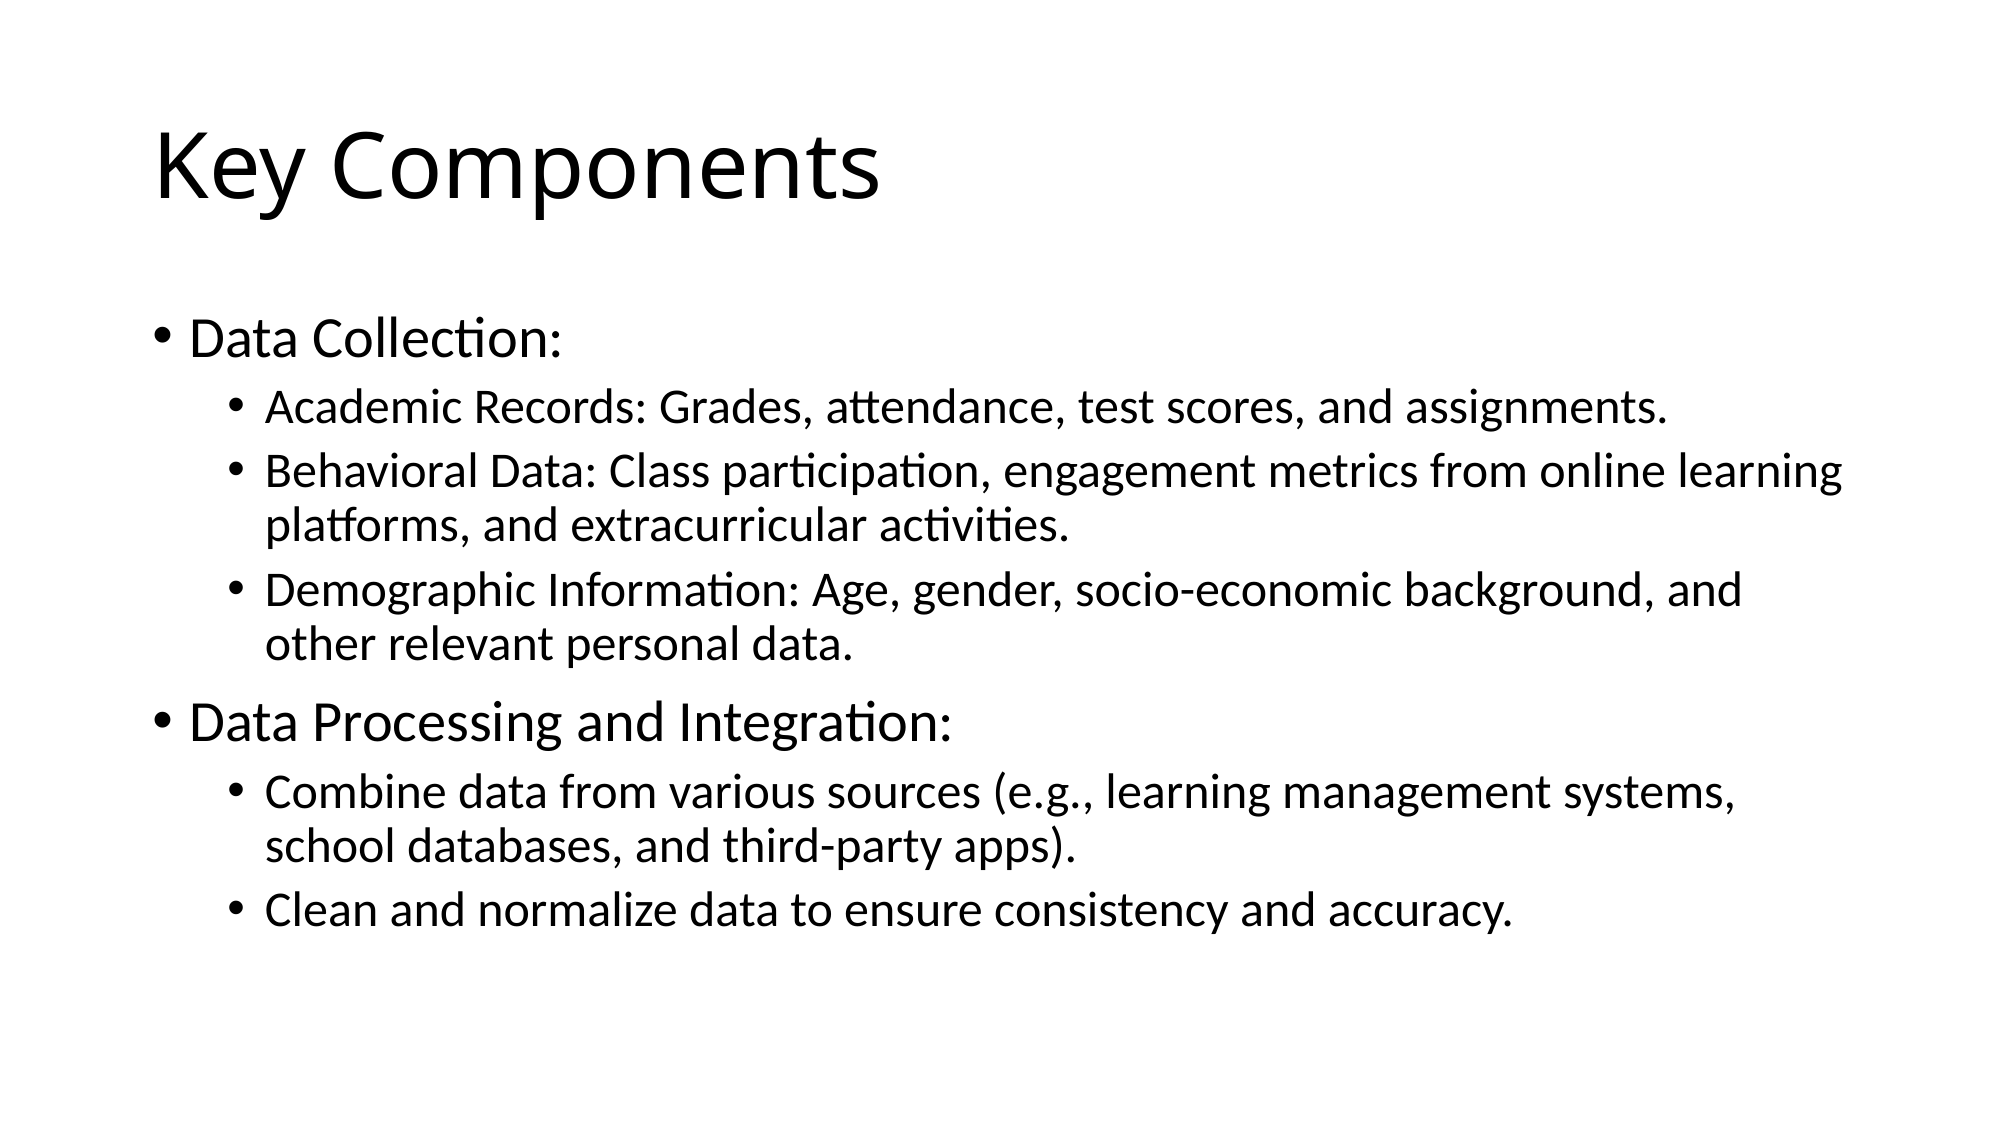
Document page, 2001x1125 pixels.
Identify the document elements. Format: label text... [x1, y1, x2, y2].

title Key Components [137, 59, 1863, 278]
list Data Collection: Academic Records: Grades, attendance, test scores, and assignments. Behavioral Data: Class participation, engagement metrics from online learning platforms, and extracurricular activities. Demographic Information: Age, gender, socio-economic background, and other relevant personal data. Data Processing and Integration: Combine data from various sources (e.g., learning management systems, school databases, and third-party apps). Clean and normalize data to ensure consistency and accuracy. [137, 299, 1863, 1014]
